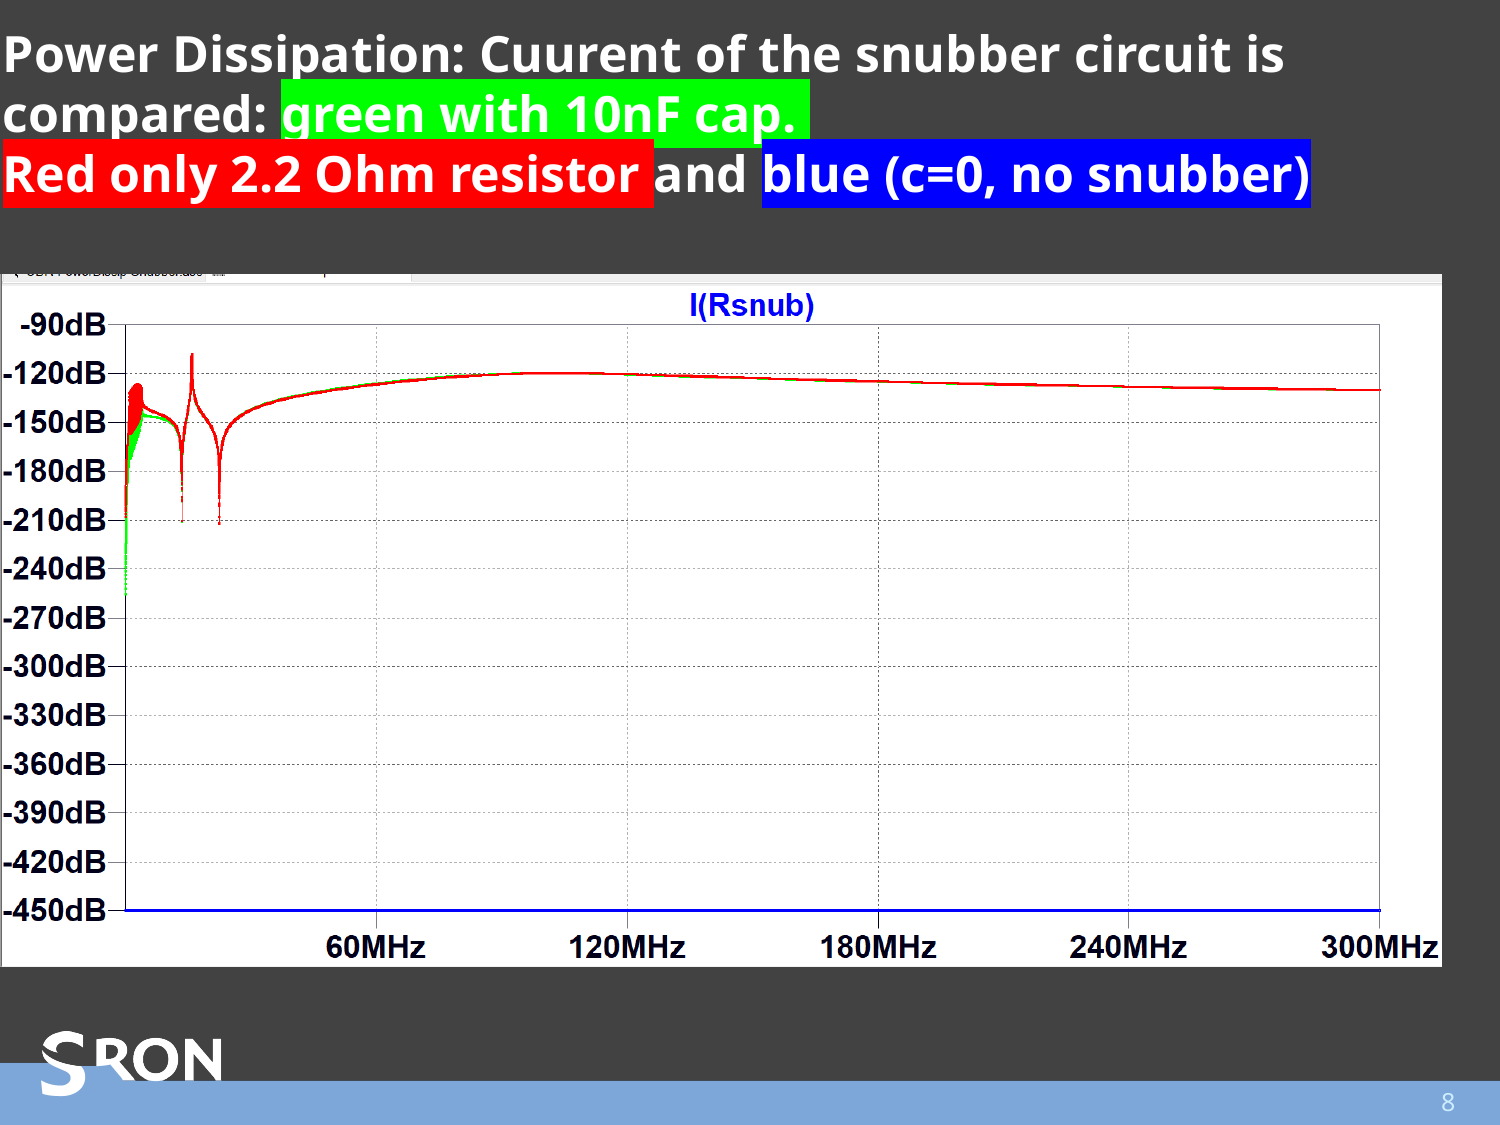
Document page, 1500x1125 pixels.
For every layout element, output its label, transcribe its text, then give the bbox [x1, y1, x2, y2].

title Power Dissipation: Cuurent of the snubber circuit is compared: green with 10nF cap. Red only 2.2 Ohm resistor and blue (c=0, no snubber) [0, 84, 1430, 201]
picture [0, 1031, 1500, 1125]
slide_number 8 [1387, 1082, 1471, 1125]
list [0, 273, 1442, 968]
